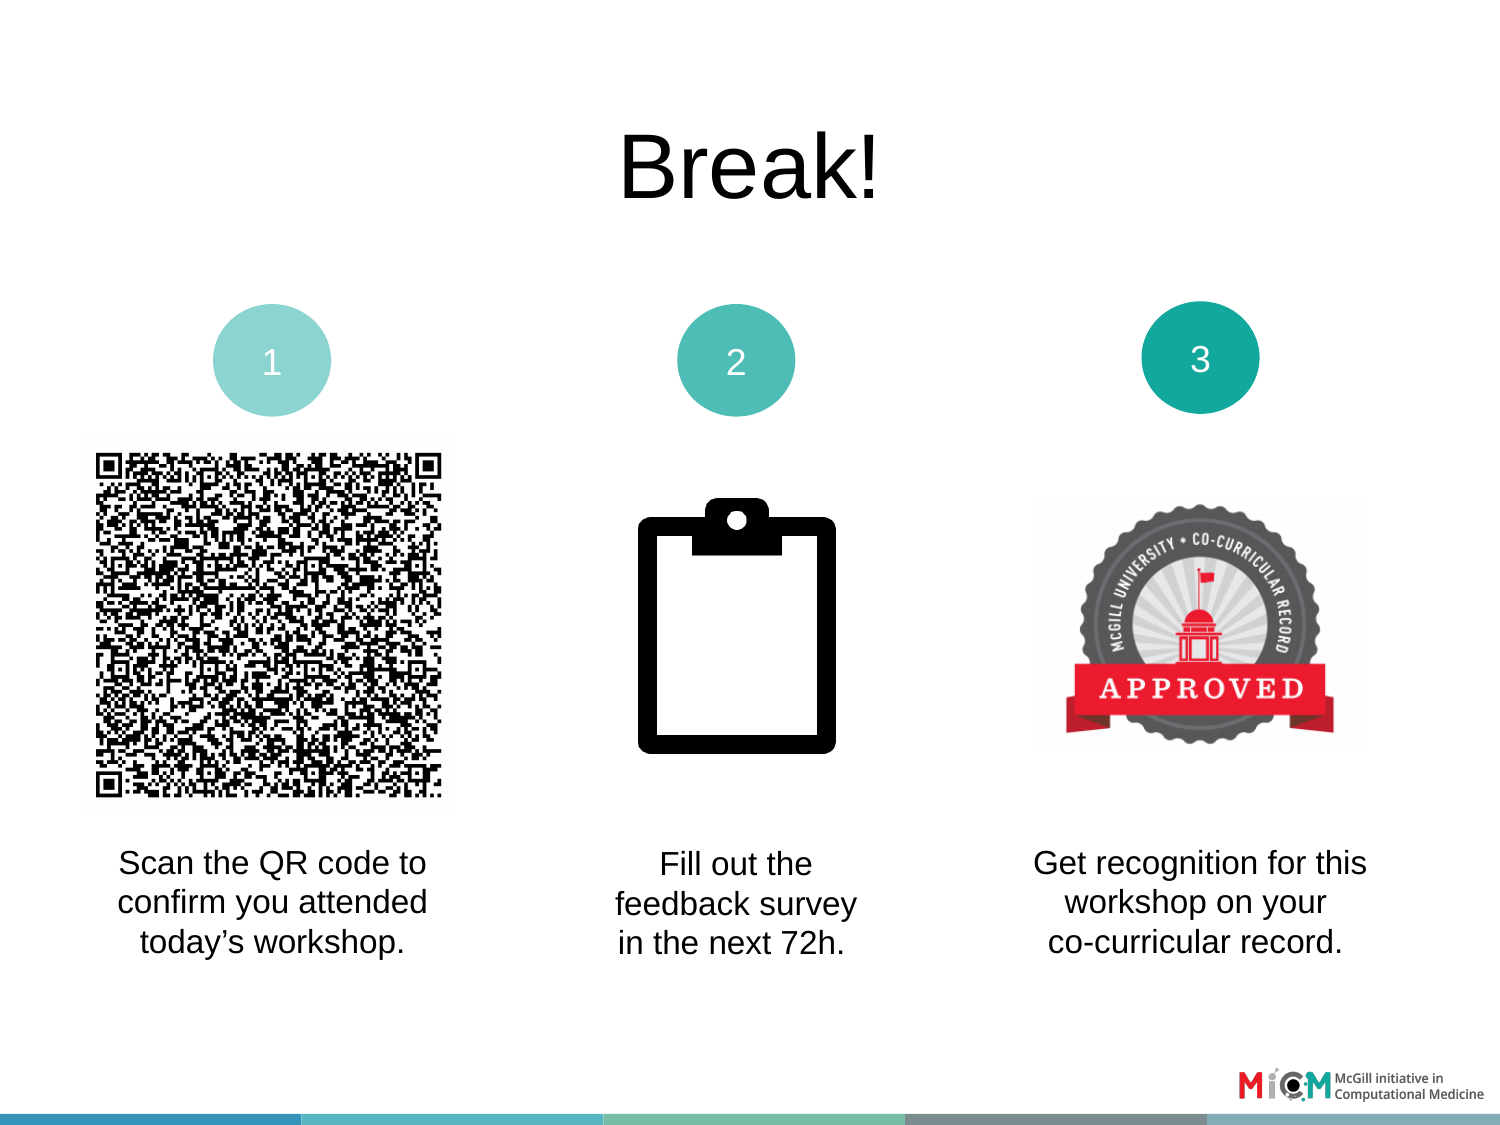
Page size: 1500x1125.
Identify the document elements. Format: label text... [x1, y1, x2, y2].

title Break! [103, 59, 1397, 278]
text_box Scan the QR code to confirm you attended today’s workshop. [88, 833, 456, 968]
text_box Get recognition for this workshop on your co-curricular record. [979, 833, 1422, 968]
picture [81, 438, 456, 812]
text_box Fill out the feedback survey in the next 72h. [583, 834, 890, 969]
picture [1033, 500, 1368, 751]
text_box 1 [211, 302, 333, 418]
text_box 3 [1140, 300, 1261, 415]
picture [1211, 1051, 1500, 1122]
text_box 2 [676, 302, 797, 418]
picture [583, 472, 890, 779]
